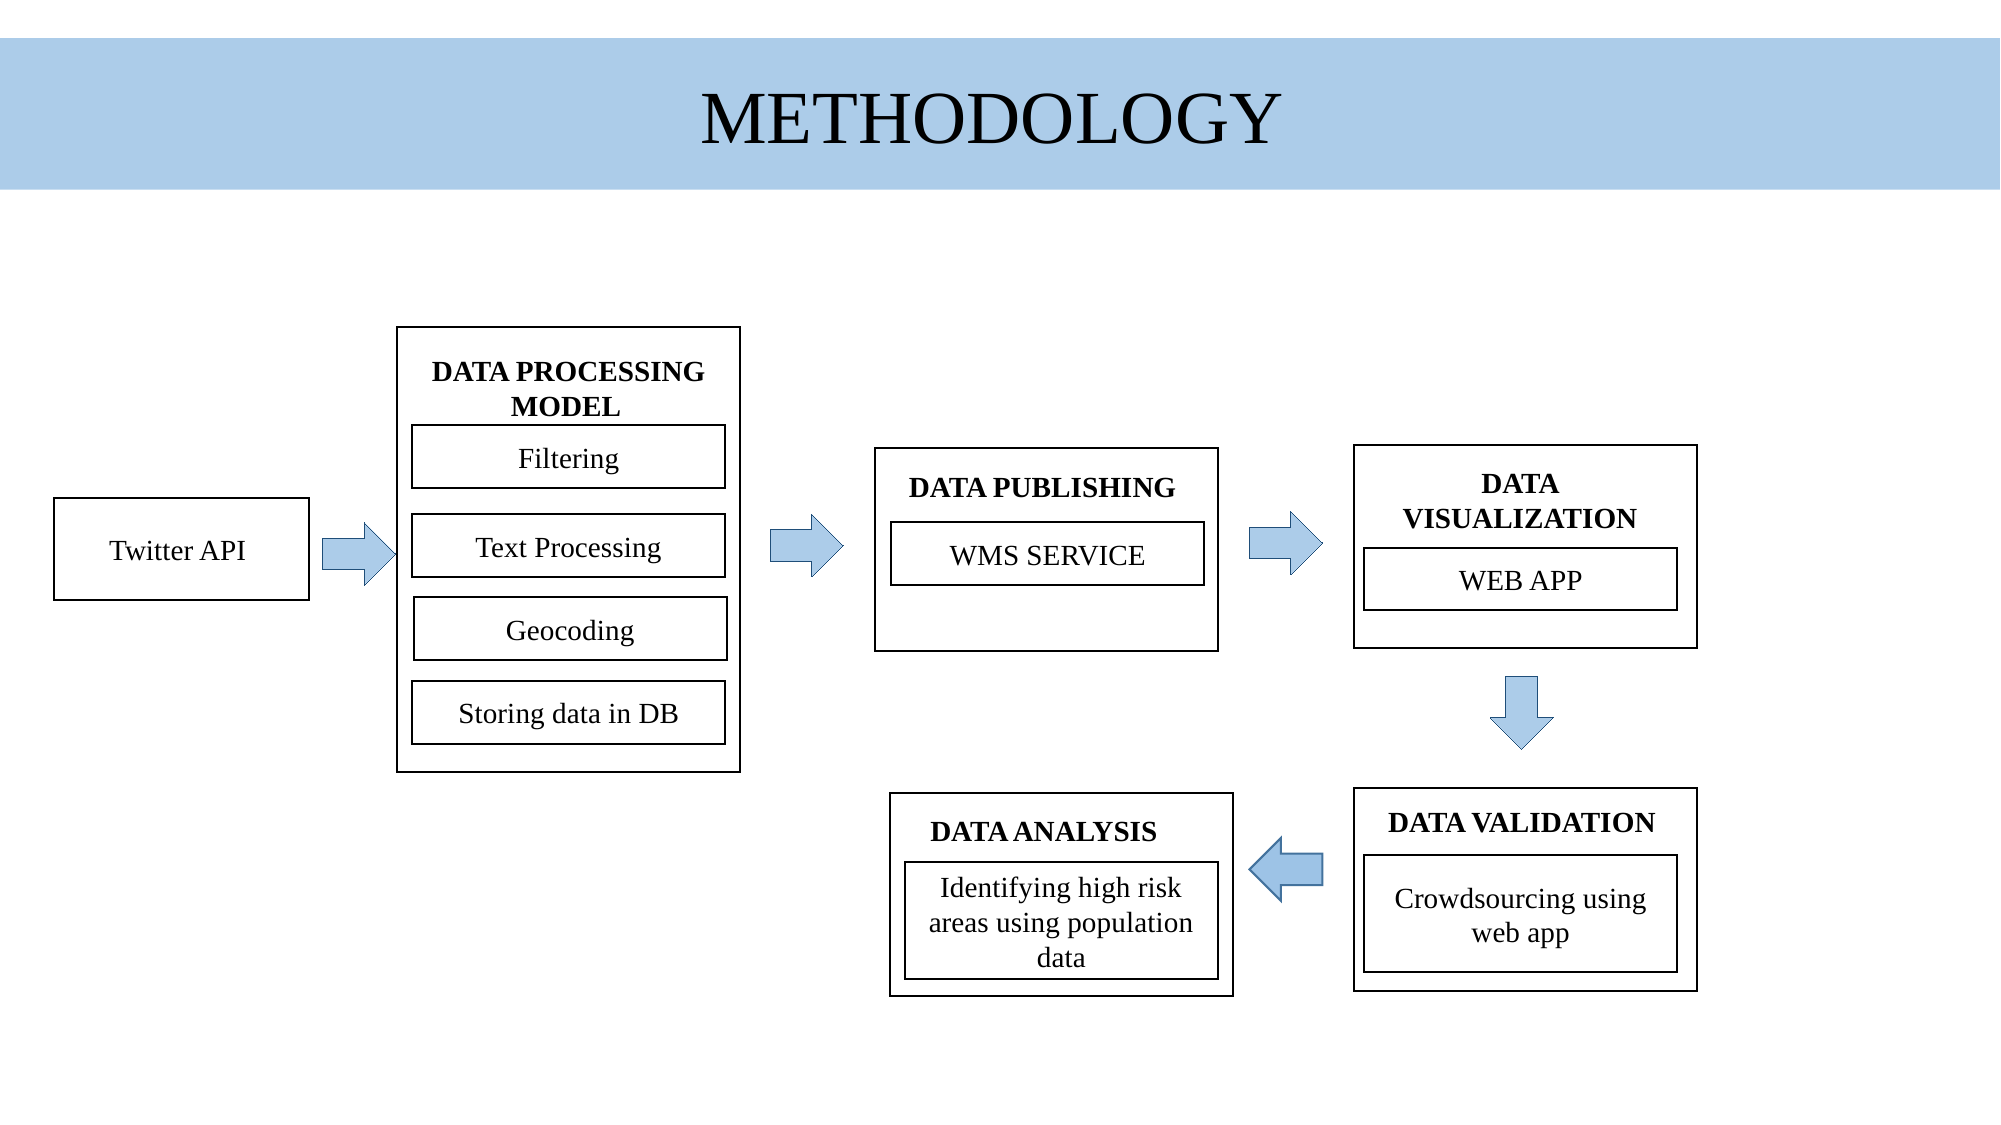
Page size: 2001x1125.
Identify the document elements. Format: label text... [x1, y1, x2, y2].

text_box DATA PROCESSING MODEL [412, 345, 726, 424]
text_box DATA PUBLISHING [889, 460, 1203, 511]
text_box Twitter API [53, 497, 310, 601]
text_box Storing data in DB [411, 680, 726, 745]
text_box Crowdsourcing using web app [1363, 854, 1678, 973]
text_box [1248, 835, 1324, 904]
text_box Text Processing [411, 513, 726, 578]
text_box DATA VISUALIZATION [1362, 456, 1678, 542]
text_box WMS SERVICE [890, 521, 1205, 586]
text_box WEB APP [1363, 547, 1678, 611]
text_box [874, 447, 1219, 652]
text_box [1249, 511, 1323, 575]
text_box METHODOLOGY [0, 38, 2000, 190]
text_box DATA ANALYSIS [891, 804, 1205, 855]
text_box Geocoding [413, 596, 728, 661]
text_box [1353, 444, 1698, 649]
text_box [322, 522, 396, 586]
text_box Filtering [411, 424, 726, 489]
text_box [889, 792, 1234, 997]
text_box [1490, 676, 1554, 750]
text_box DATA VALIDATION [1369, 796, 1682, 847]
text_box [1353, 787, 1698, 992]
text_box Identifying high risk areas using population data [904, 861, 1219, 980]
text_box [770, 514, 844, 577]
text_box [396, 326, 741, 773]
